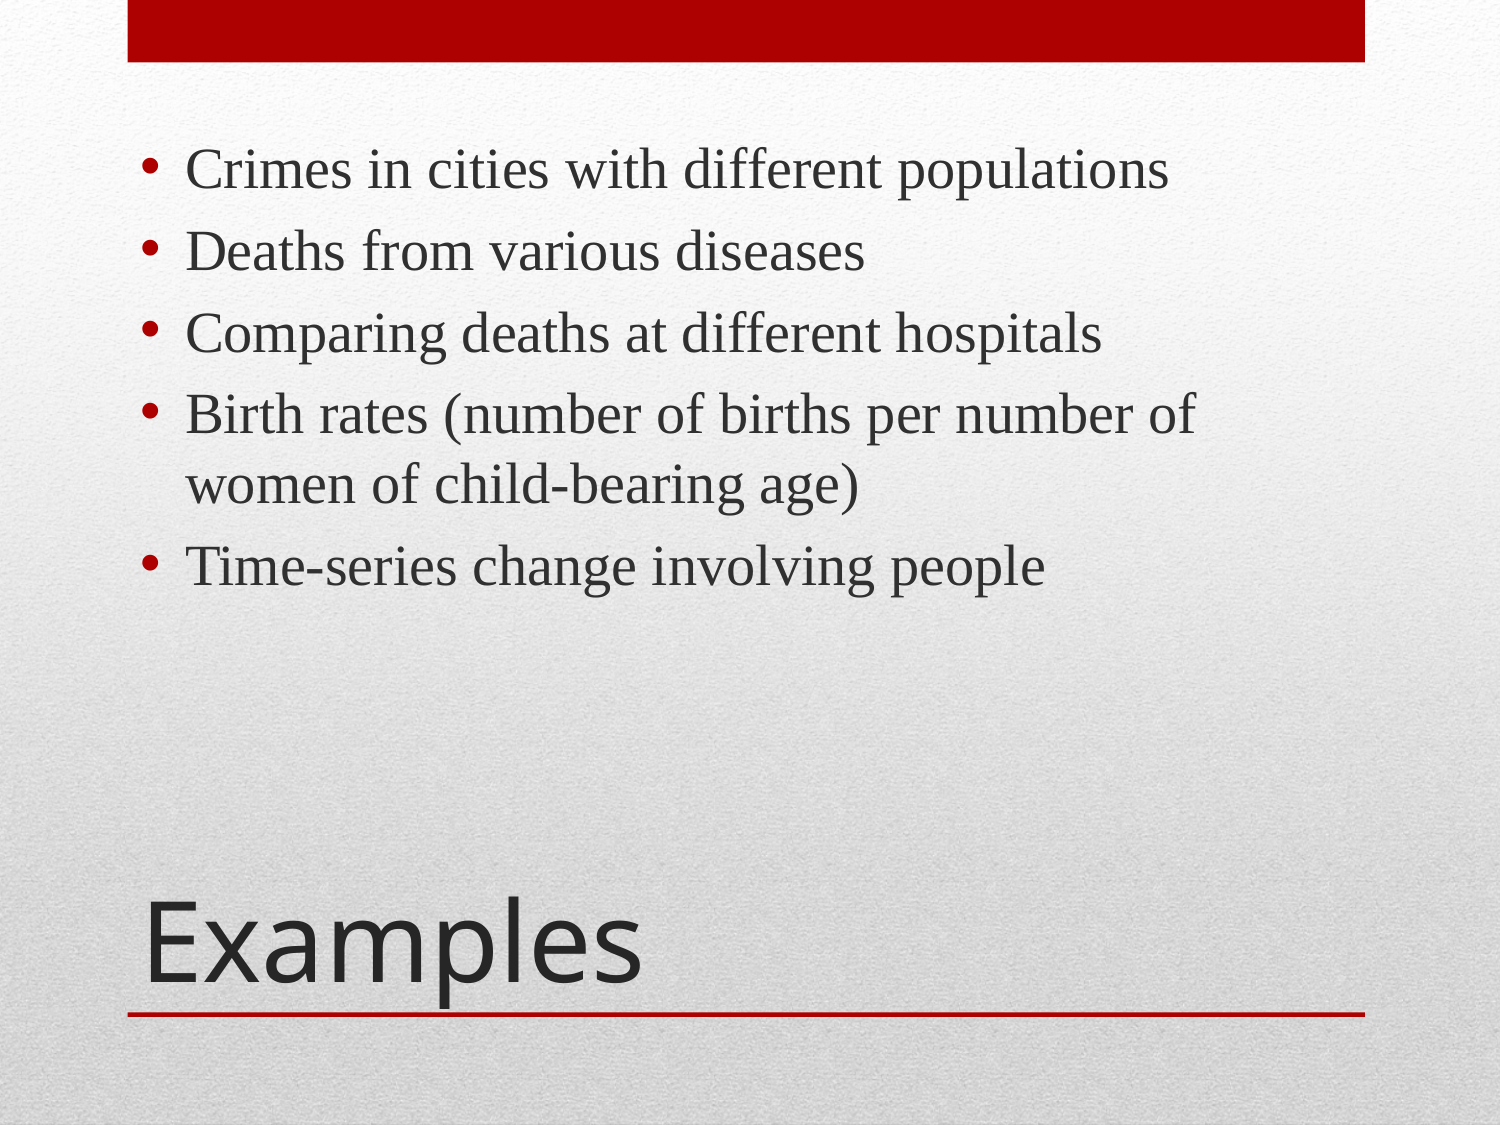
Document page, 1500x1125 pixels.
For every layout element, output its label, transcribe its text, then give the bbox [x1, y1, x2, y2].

list Crimes in cities with different populations Deaths from various diseases Comparing deaths at different hospitals Birth rates (number of births per number of women of child-bearing age) Time-series change involving people [125, 149, 1363, 788]
title Examples [125, 788, 1238, 1013]
